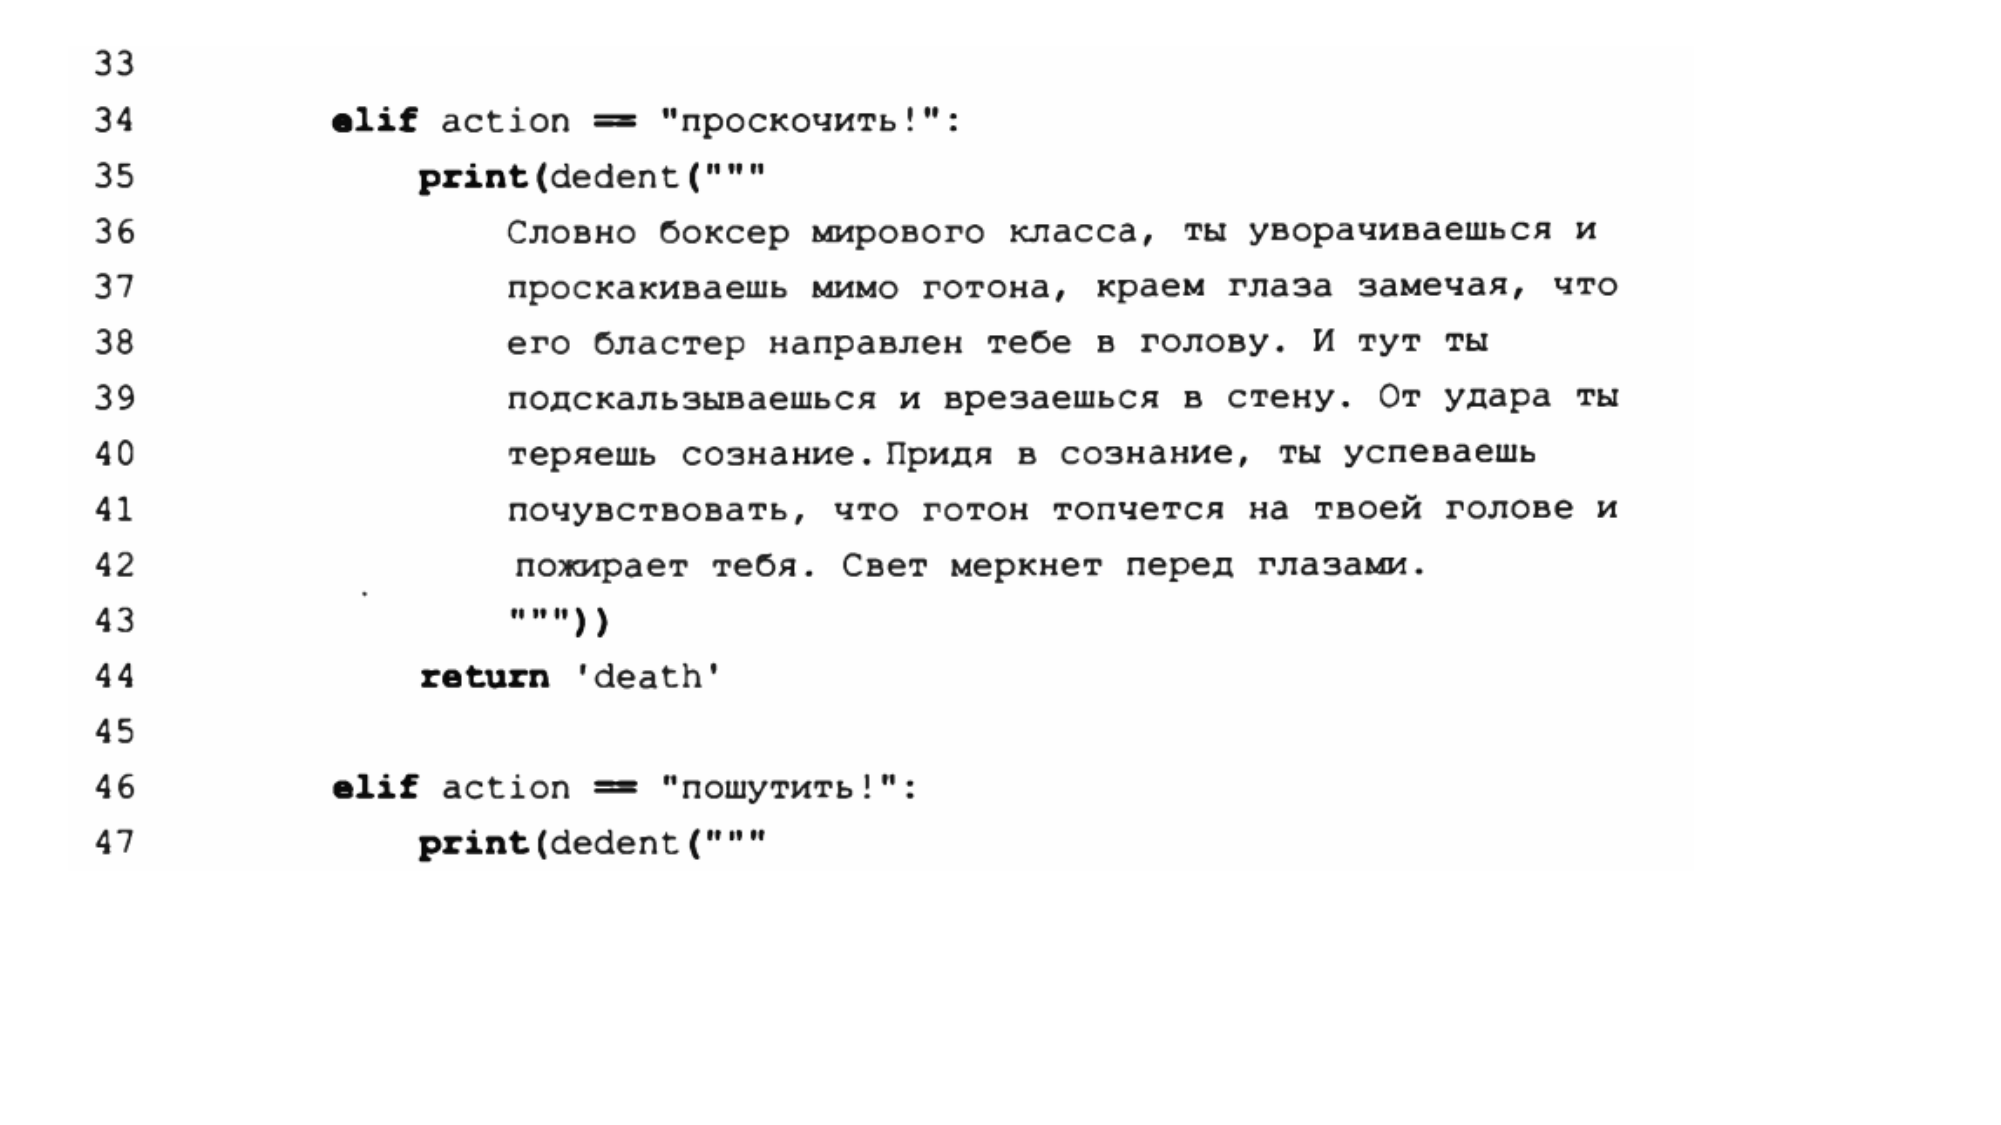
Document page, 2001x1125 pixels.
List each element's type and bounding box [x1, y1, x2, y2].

list [68, 46, 1694, 871]
